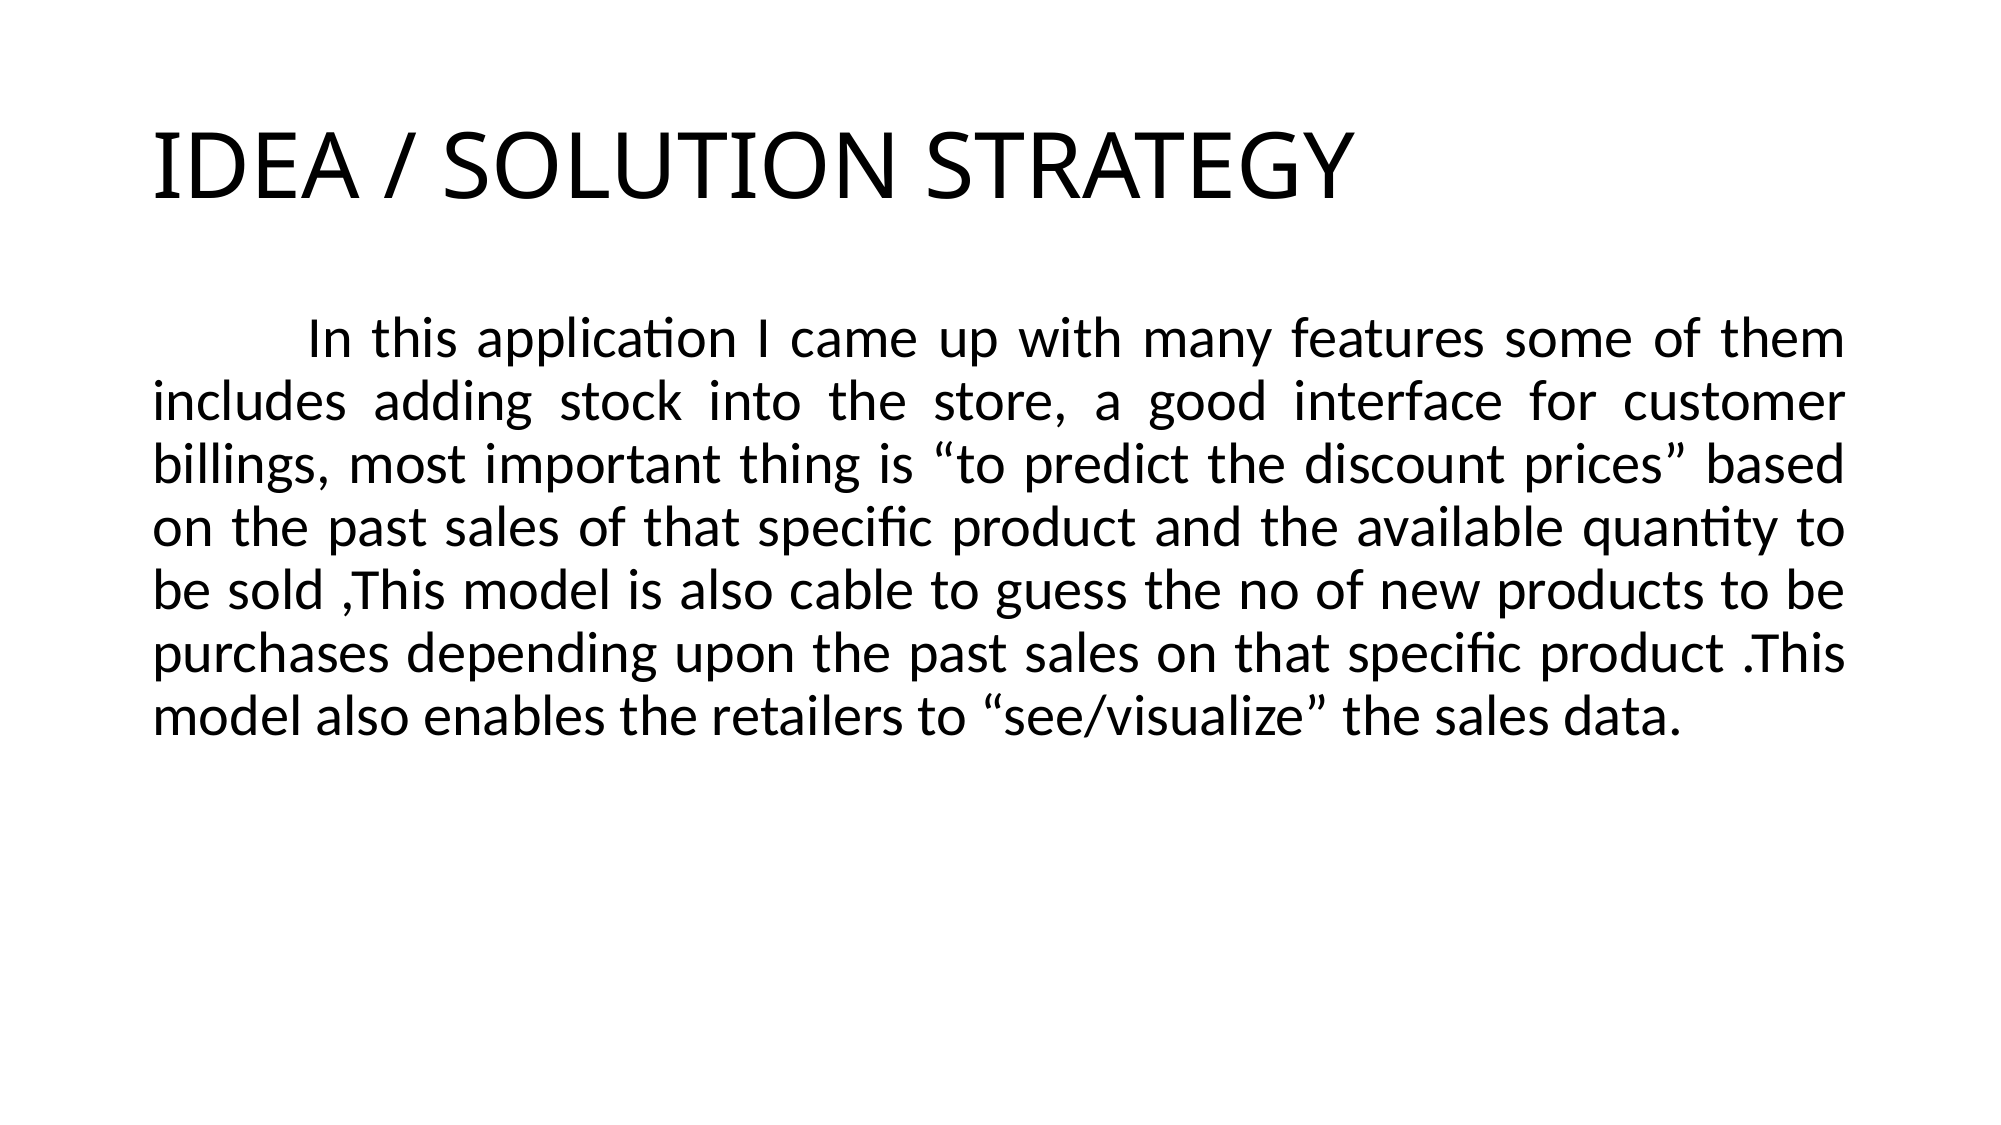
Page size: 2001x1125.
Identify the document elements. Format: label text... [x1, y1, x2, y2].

list In this application I came up with many features some of them includes adding stock into the store, a good interface for customer billings, most important thing is “to predict the discount prices” based on the past sales of that specific product and the available quantity to be sold ,This model is also cable to guess the no of new products to be purchases depending upon the past sales on that specific product .This model also enables the retailers to “see/visualize” the sales data. [137, 299, 1863, 1014]
title IDEA / SOLUTION STRATEGY [137, 59, 1863, 278]
